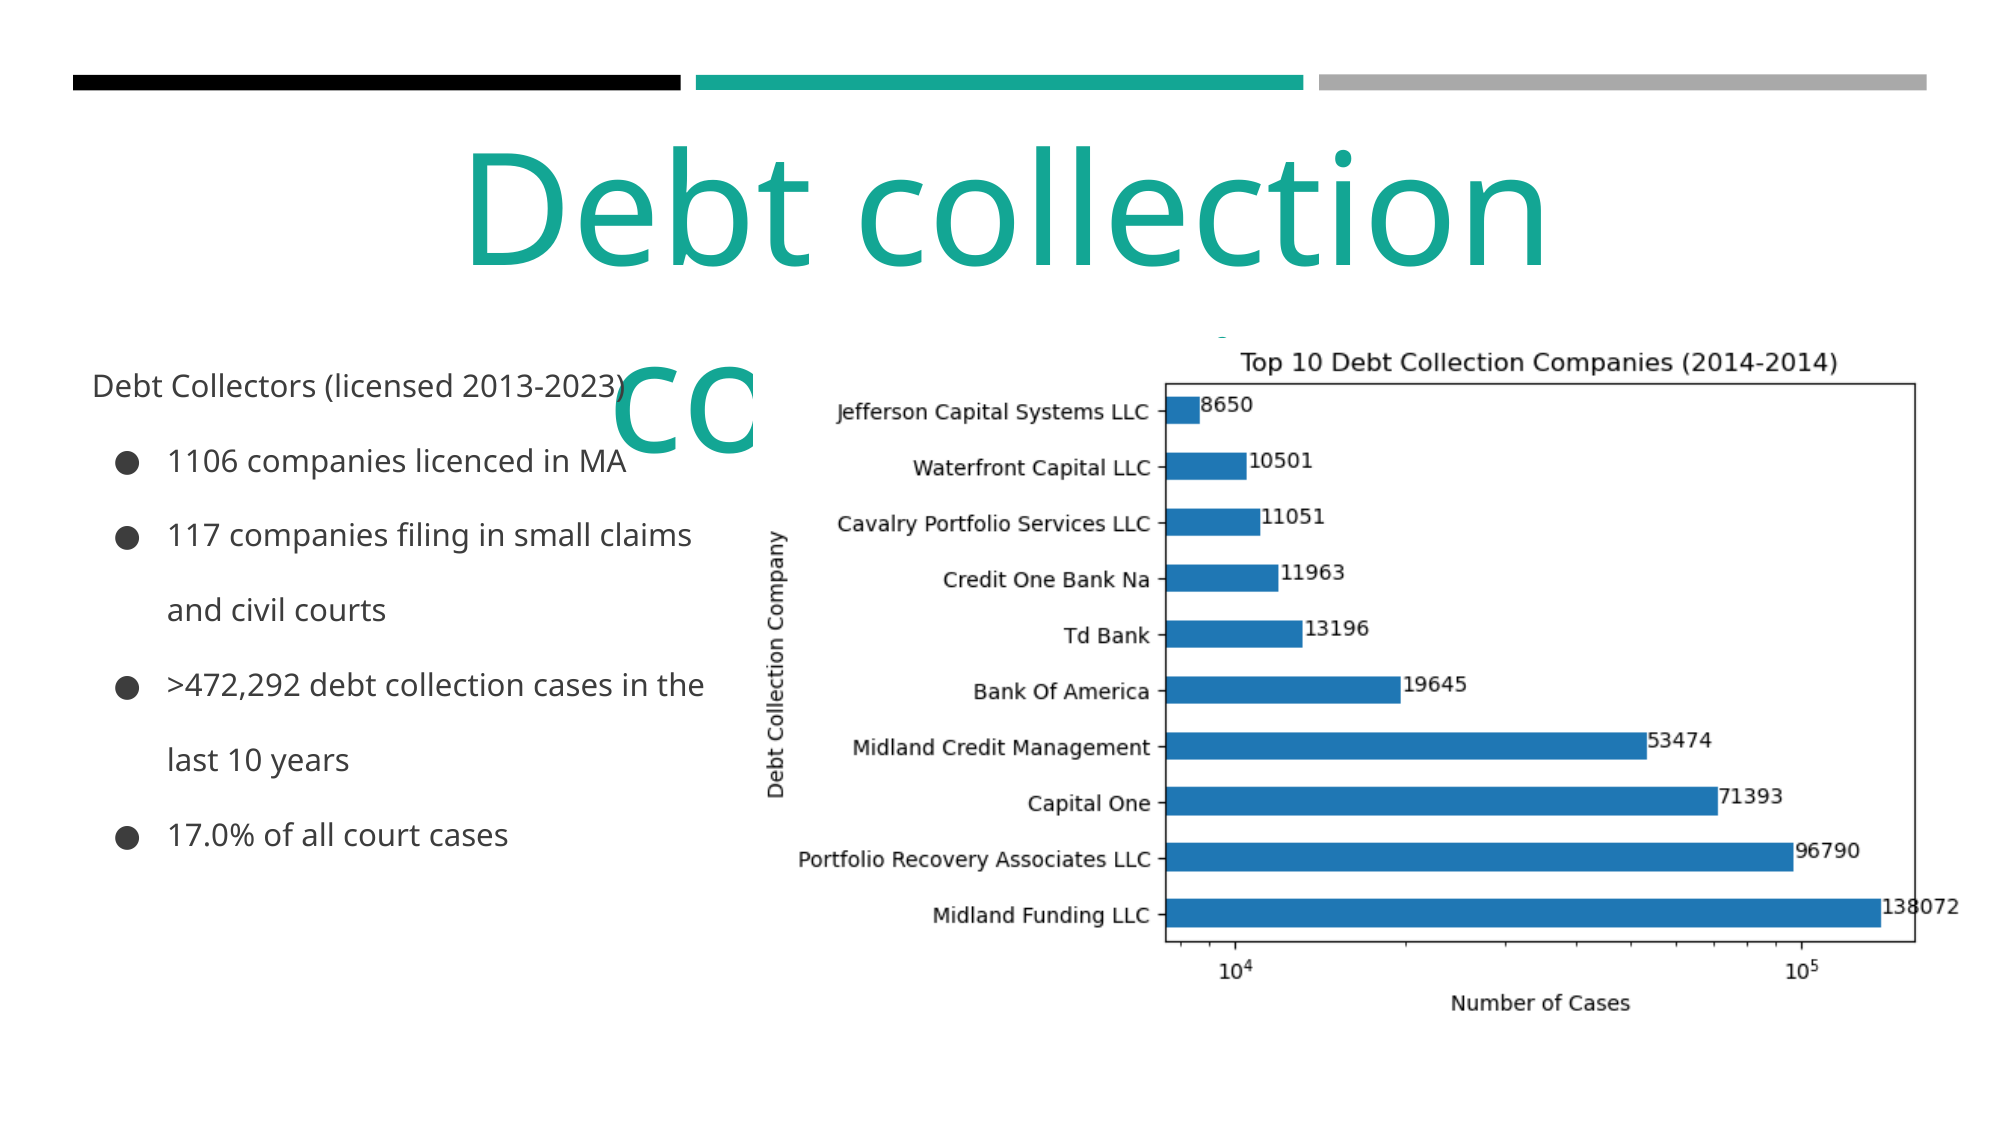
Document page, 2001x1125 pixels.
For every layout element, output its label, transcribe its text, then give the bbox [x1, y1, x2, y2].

picture [752, 338, 1976, 1030]
text_box Debt Collectors (licensed 2013-2023) 1106 companies licenced in MA 117 companies filing in small claims and civil courts >472,292 debt collection cases in the last 10 years 17.0% of all court cases [76, 286, 754, 1056]
text_box Debt collection companies [65, 93, 1949, 499]
